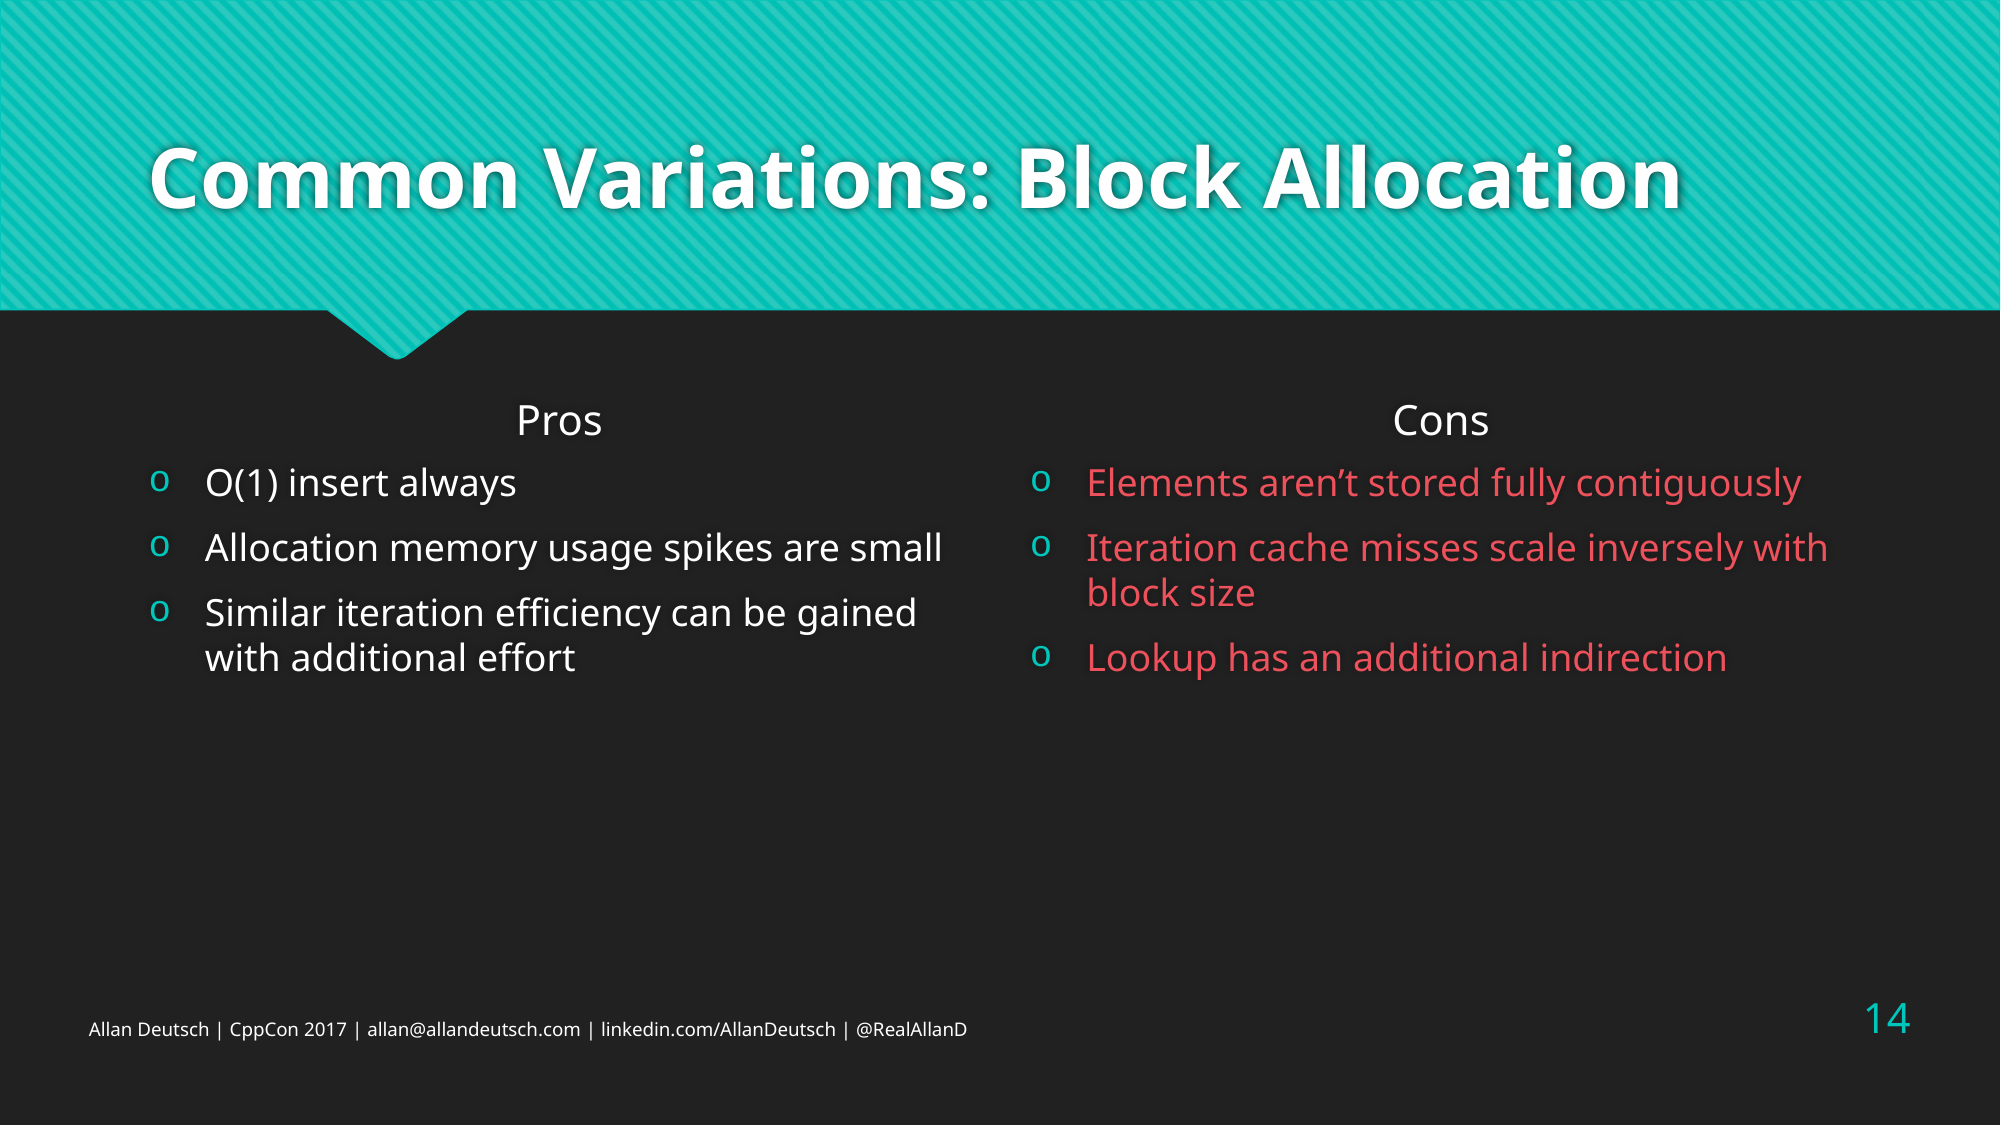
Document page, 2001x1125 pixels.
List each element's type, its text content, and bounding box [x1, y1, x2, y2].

list O(1) insert always Allocation memory usage spikes are small Similar iteration efficiency can be gained with additional effort [133, 451, 985, 962]
footer Allan Deutsch | CppCon 2017 | allan@allandeutsch.com | linkedin.com/AllanDeutsch | @RealAllanD [74, 991, 1493, 1051]
list Cons [1014, 356, 1868, 445]
slide_number 14 [1751, 970, 1926, 1051]
list Elements aren’t stored fully contiguously Iteration cache misses scale inversely with block size Lookup has an additional indirection [1014, 451, 1868, 962]
list Pros [133, 356, 985, 445]
title Common Variations: Block Allocation [132, 73, 1868, 233]
